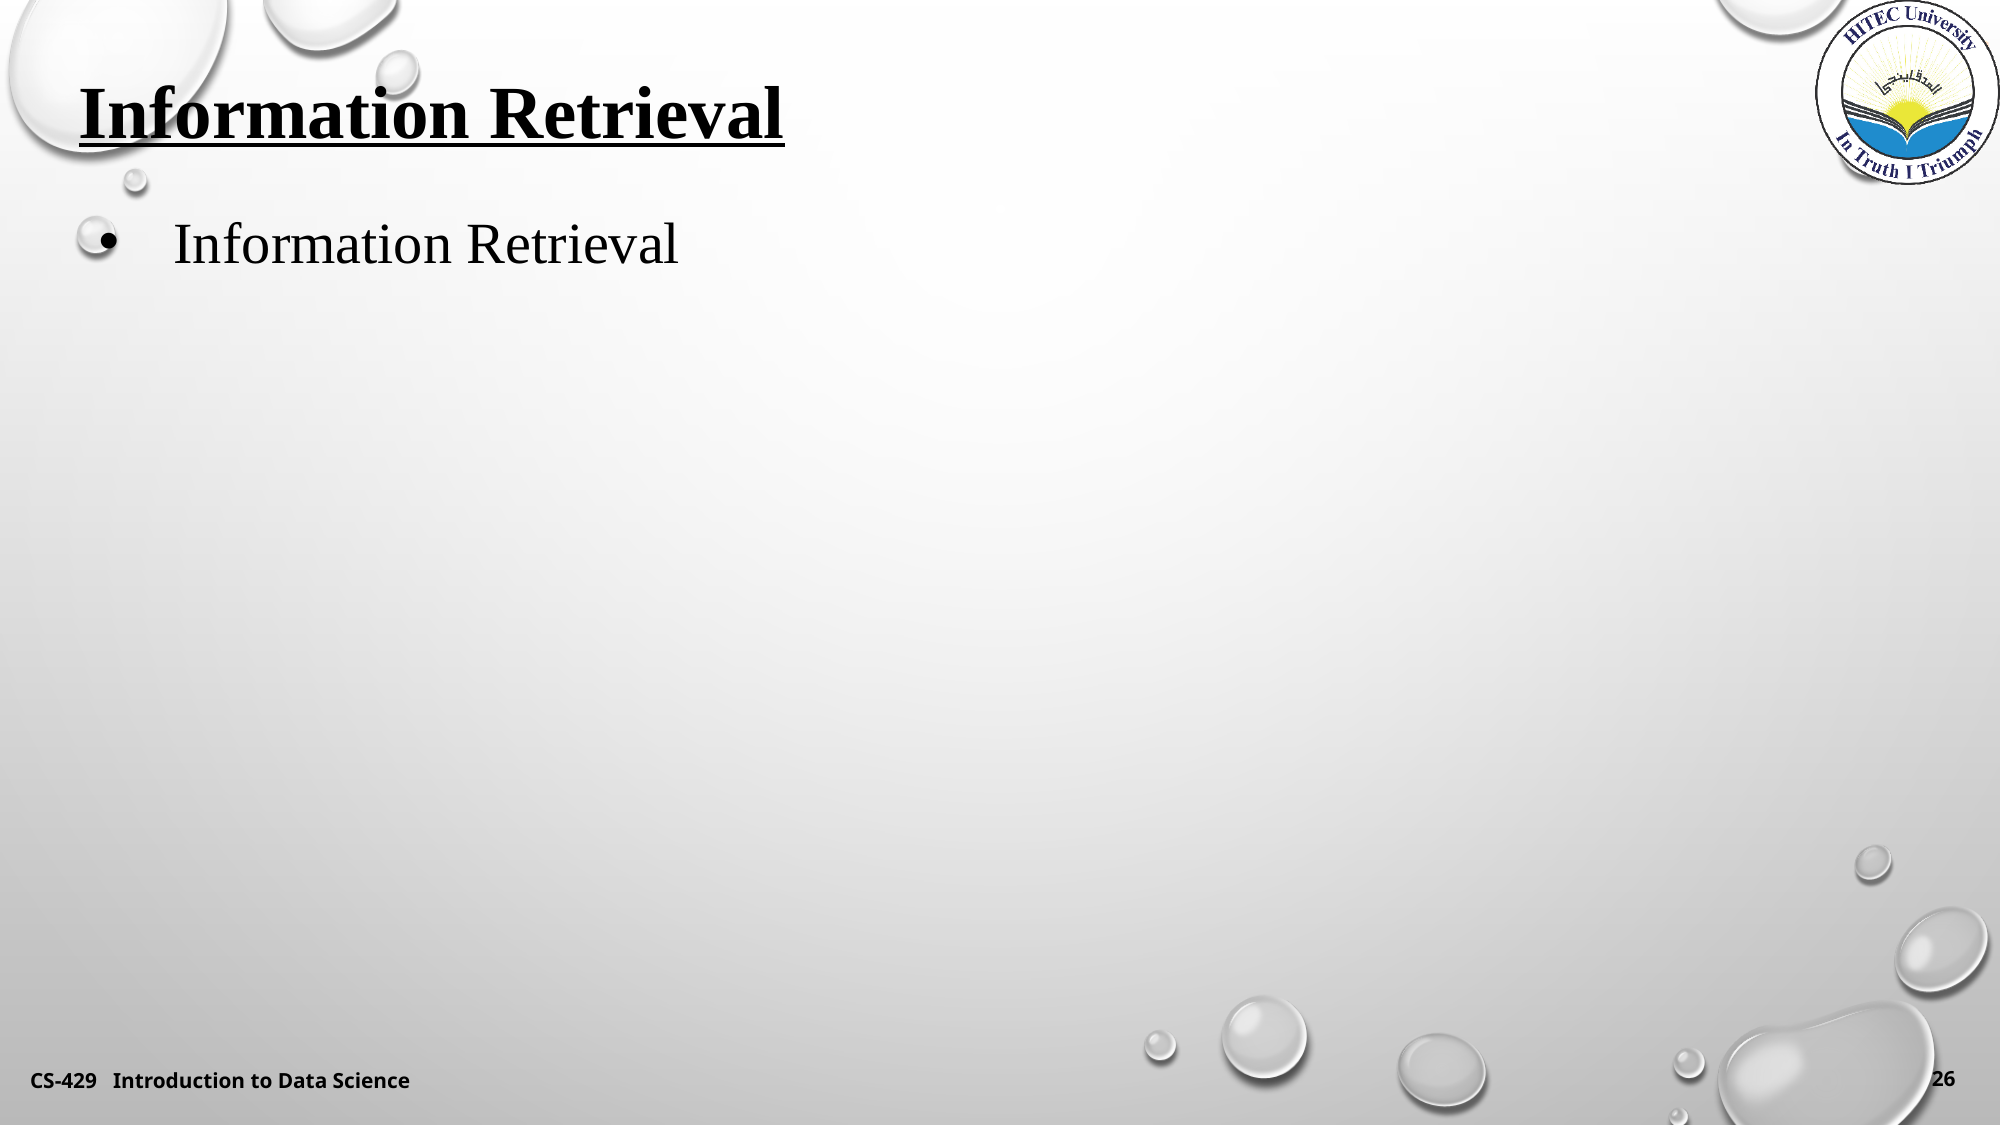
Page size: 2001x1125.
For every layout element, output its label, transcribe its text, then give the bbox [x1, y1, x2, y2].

text_box Information Retrieval [64, 56, 1809, 162]
text_box Information Retrieval [83, 197, 1955, 283]
picture [0, 0, 2000, 1125]
footer CS-429 Introduction to Data Science [15, 1050, 1110, 1110]
slide_number 26 [1845, 1050, 1971, 1110]
